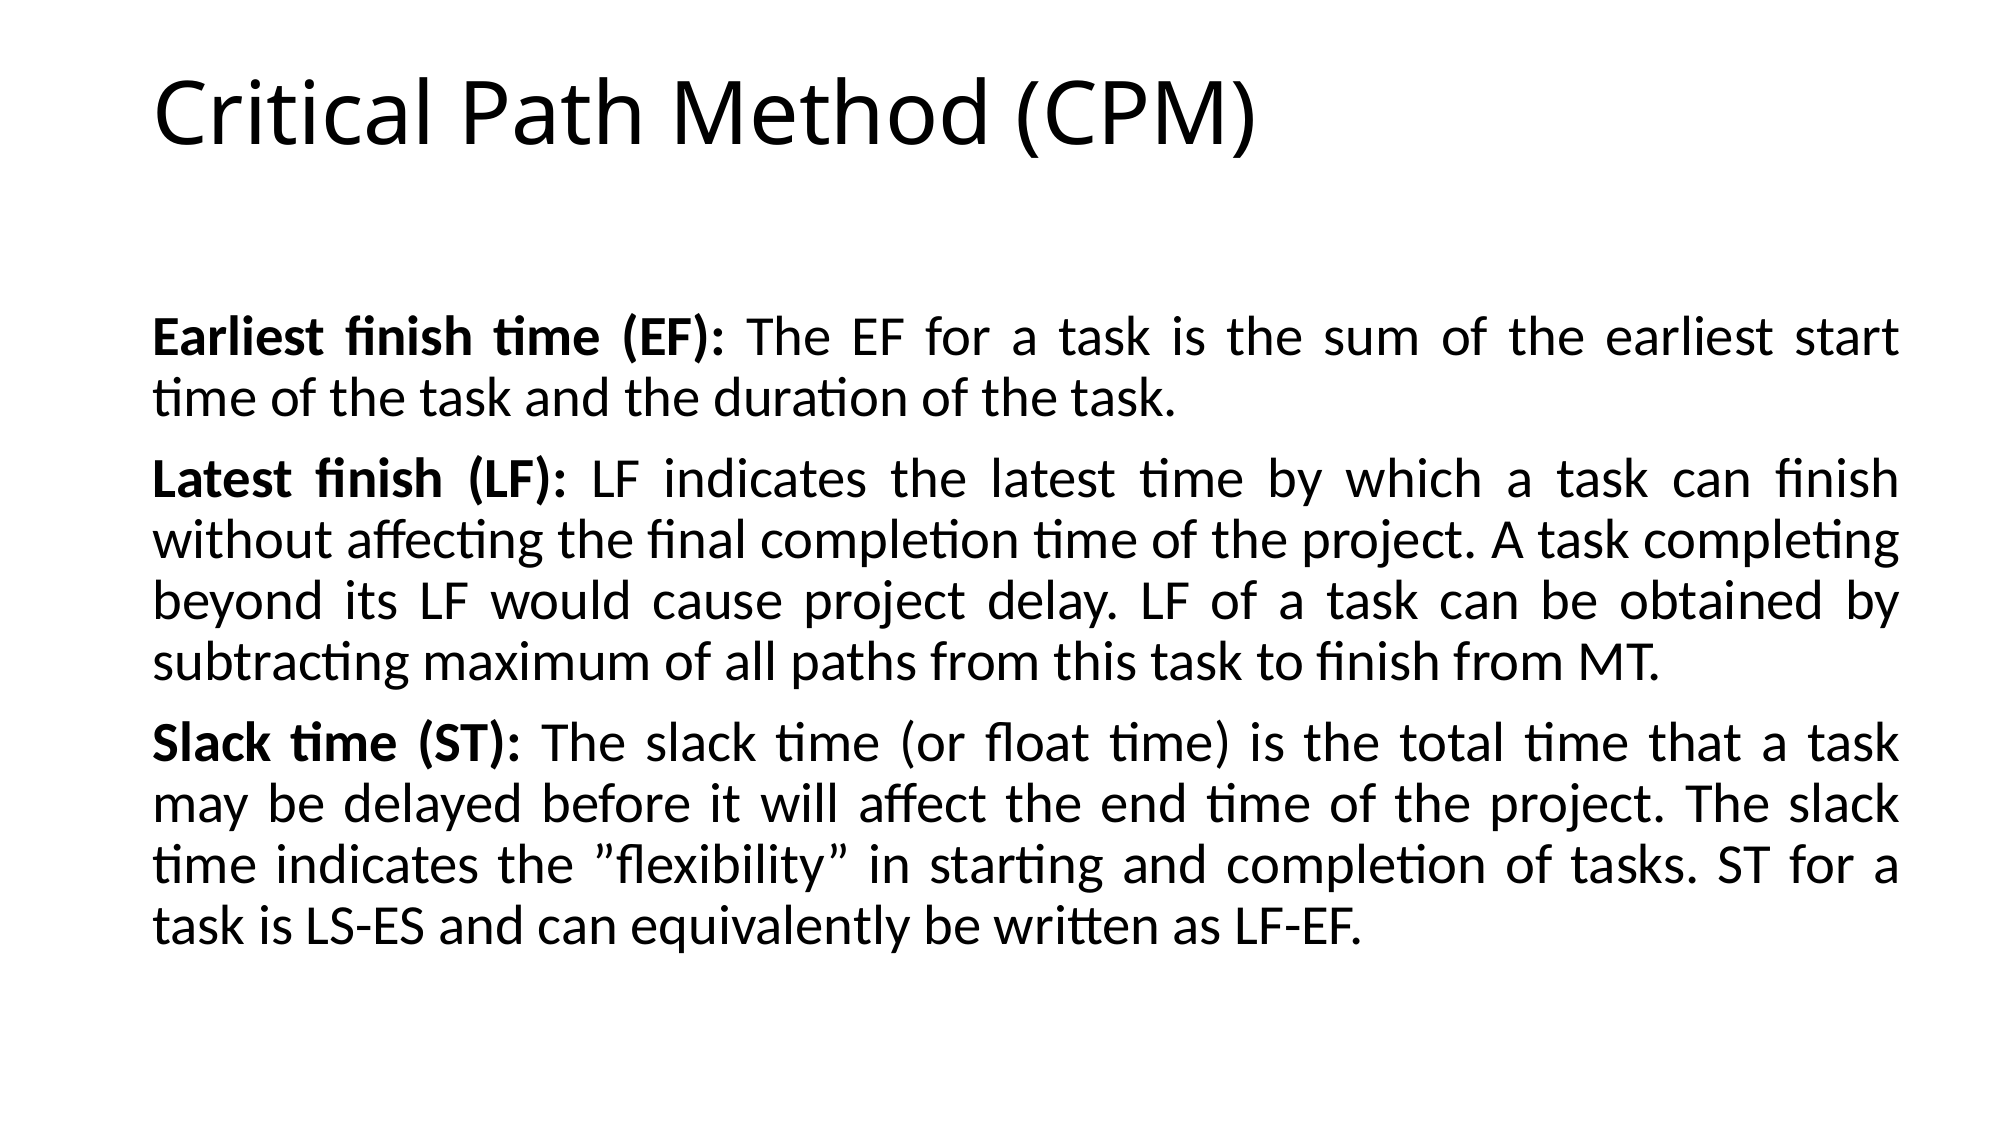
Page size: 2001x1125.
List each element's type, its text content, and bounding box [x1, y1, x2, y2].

title Critical Path Method (CPM) [137, 59, 1863, 278]
list Earliest finish time (EF): The EF for a task is the sum of the earliest start time of the task and the duration of the task. Latest finish (LF): LF indicates the latest time by which a task can finish without affecting the final completion time of the project. A task completing beyond its LF would cause project delay. LF of a task can be obtained by subtracting maximum of all paths from this task to finish from MT. Slack time (ST): The slack time (or float time) is the total time that a task may be delayed before it will affect the end time of the project. The slack time indicates the ”flexibility” in starting and completion of tasks. ST for a task is LS-ES and can equivalently be written as LF-EF. [137, 299, 1916, 1014]
